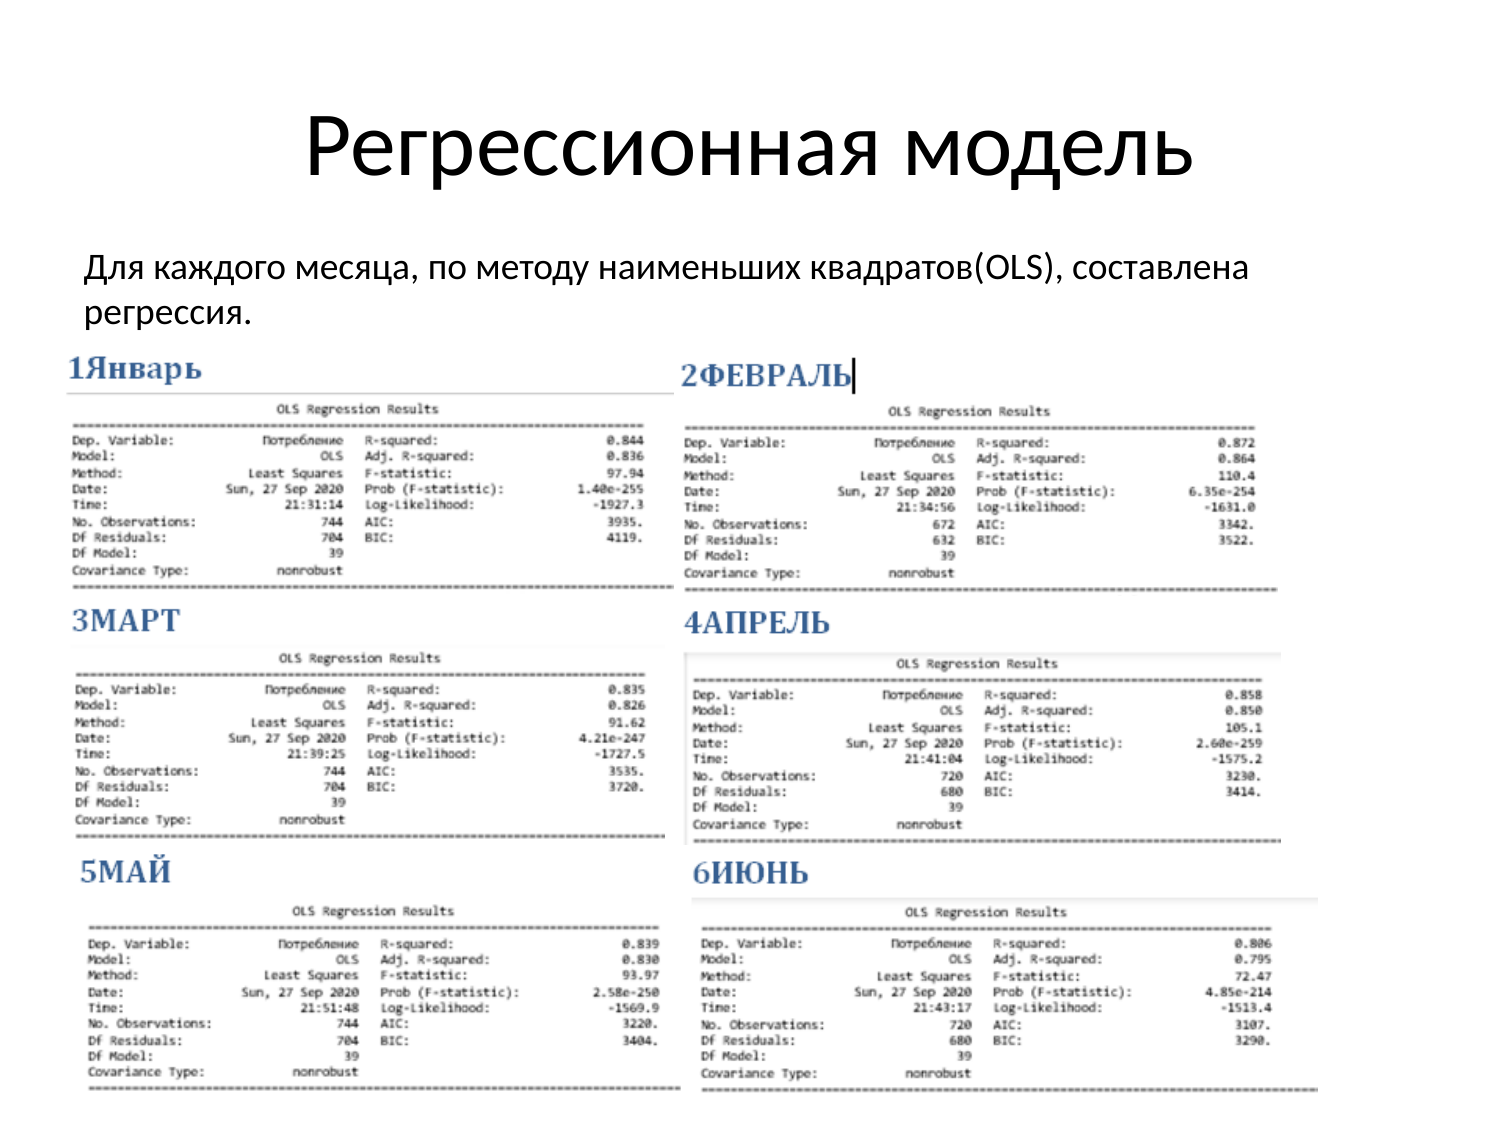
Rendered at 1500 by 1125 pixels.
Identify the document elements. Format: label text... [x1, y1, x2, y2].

picture [54, 349, 1281, 846]
list Для каждого месяца, по методу наименьших квадратов(OLS), составлена регрессия. [68, 234, 1419, 346]
picture [68, 853, 1318, 1095]
title Регрессионная модель [75, 45, 1425, 233]
